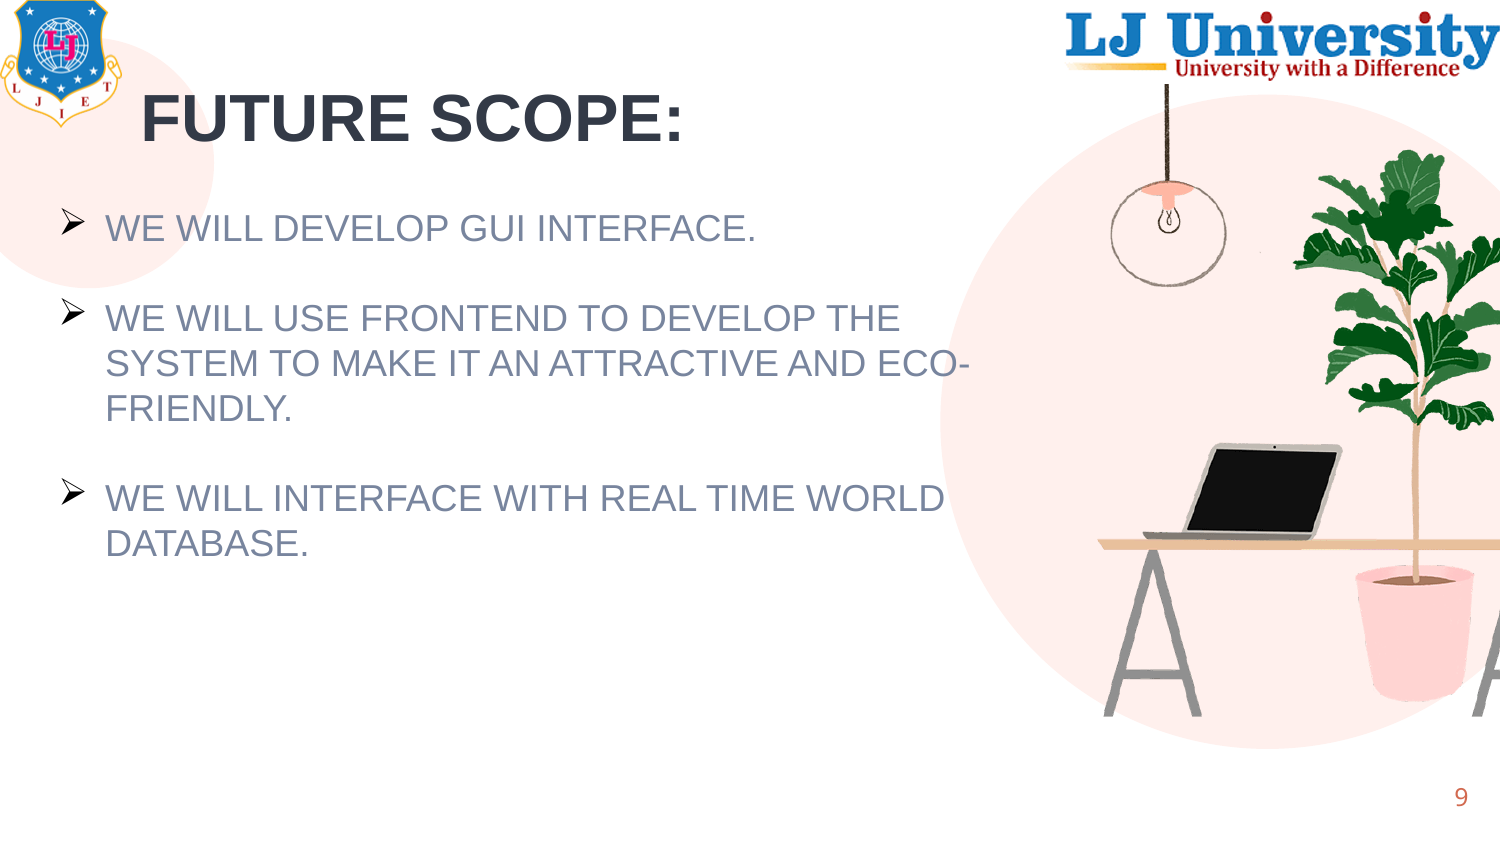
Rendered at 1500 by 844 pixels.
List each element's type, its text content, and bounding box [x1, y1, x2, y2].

text_box WE WILL DEVELOP GUI INTERFACE. WE WILL USE FRONTEND TO DEVELOP THE SYSTEM TO MAKE IT AN ATTRACTIVE AND ECO-FRIENDLY. WE WILL INTERFACE WITH REAL TIME WORLD DATABASE. [43, 197, 1078, 617]
title FUTURE SCOPE: [140, 122, 818, 197]
picture [0, 0, 123, 129]
slide_number 9 [1378, 766, 1469, 832]
picture [1062, 0, 1500, 717]
